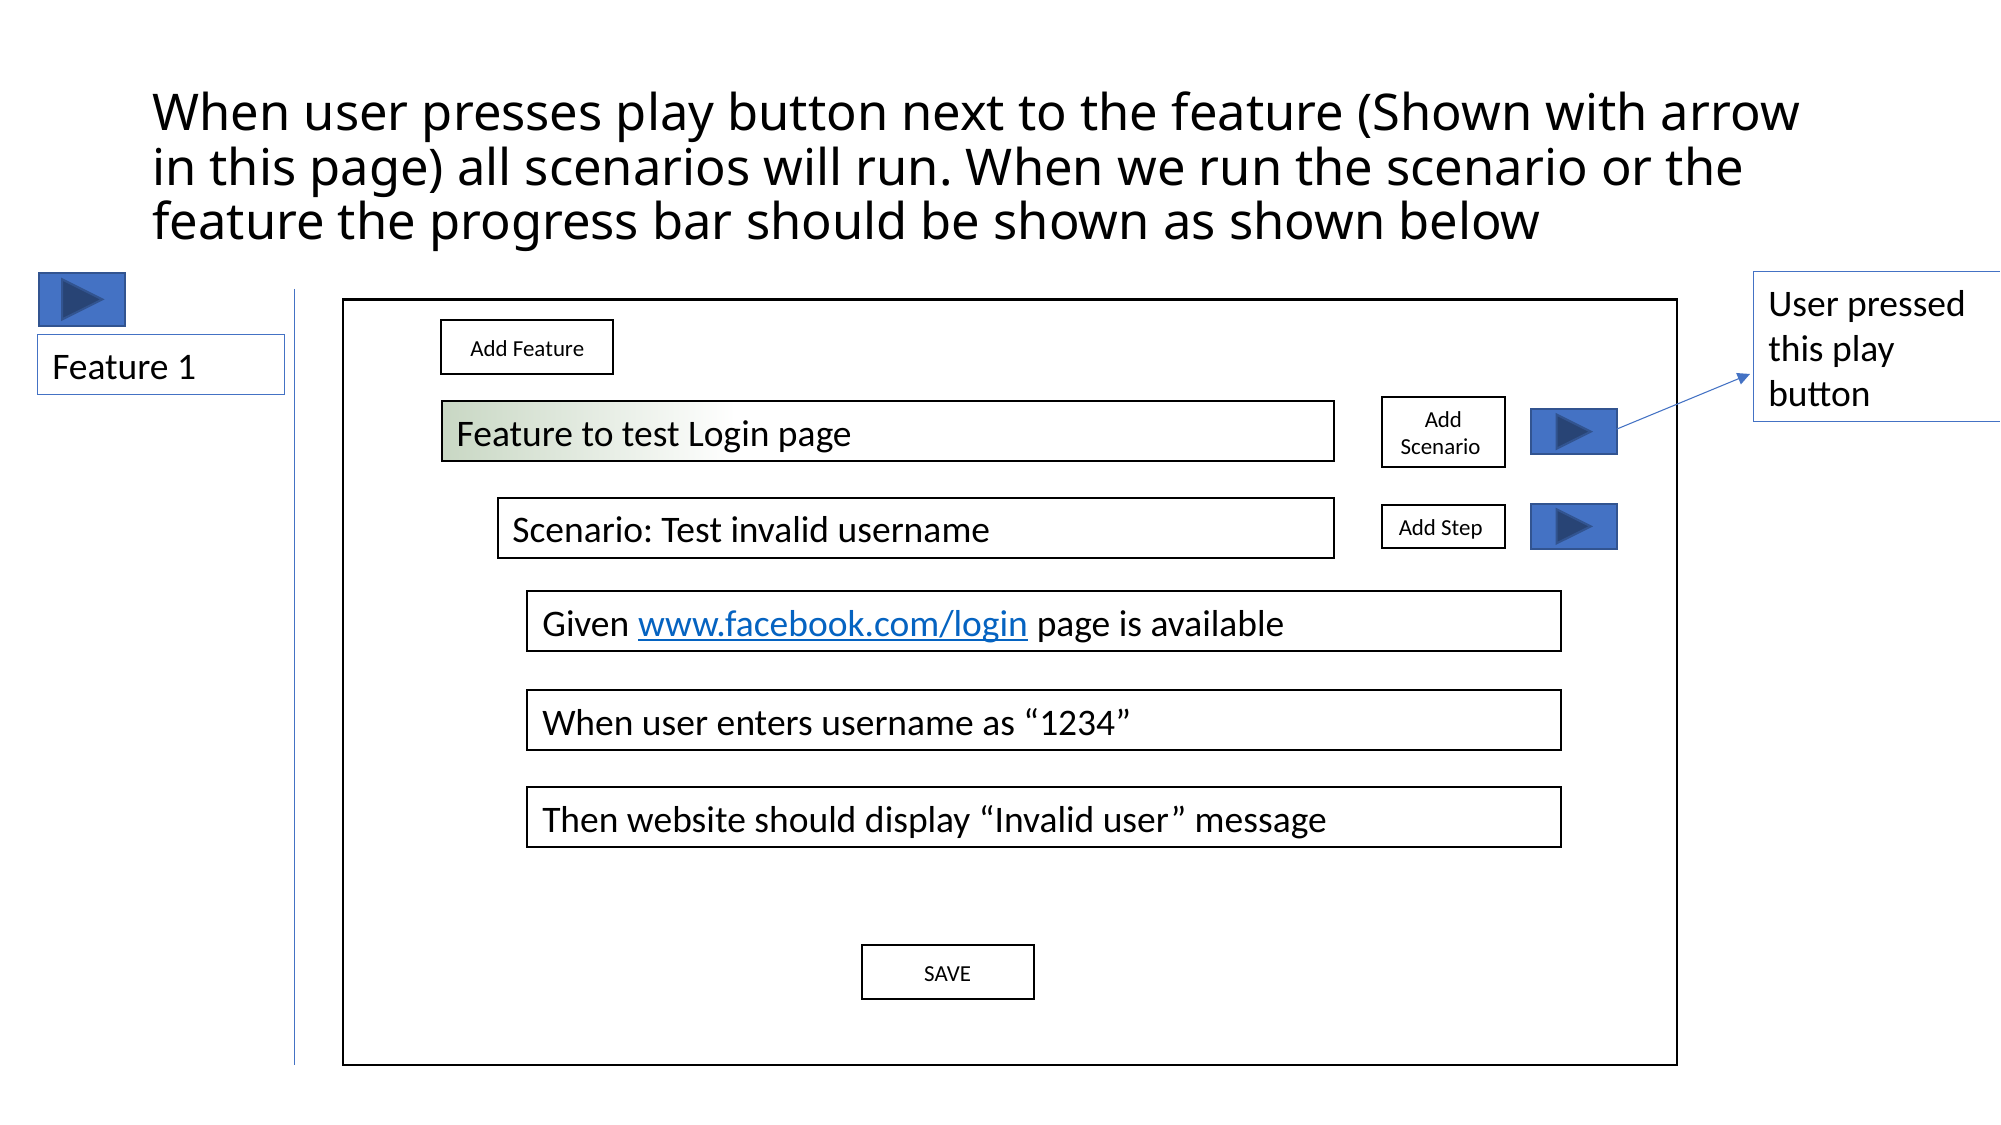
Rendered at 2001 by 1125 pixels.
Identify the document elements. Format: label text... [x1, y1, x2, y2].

text_box [1530, 408, 1618, 455]
text_box SAVE [861, 945, 1034, 999]
title When user presses play button next to the feature (Shown with arrow in this page) all scenarios will run. When we run the scenario or the feature the progress bar should be shown as shown below [137, 59, 1863, 278]
text_box Add Scenario [1381, 396, 1506, 467]
text_box Add Feature [441, 320, 614, 374]
text_box User pressed this play button [1753, 271, 2000, 422]
text_box Add Step [1381, 505, 1506, 548]
text_box Then website should display “Invalid user” message [527, 787, 1561, 848]
text_box Given www.facebook.com/login page is available [527, 591, 1561, 651]
text_box When user enters username as “1234” [527, 690, 1561, 750]
text_box Feature to test Login page [441, 401, 1334, 462]
text_box [38, 272, 126, 327]
text_box [343, 299, 1677, 1066]
text_box [1530, 503, 1618, 550]
text_box Feature 1 [37, 334, 285, 395]
text_box Scenario: Test invalid username [497, 497, 1334, 558]
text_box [1616, 373, 1750, 430]
